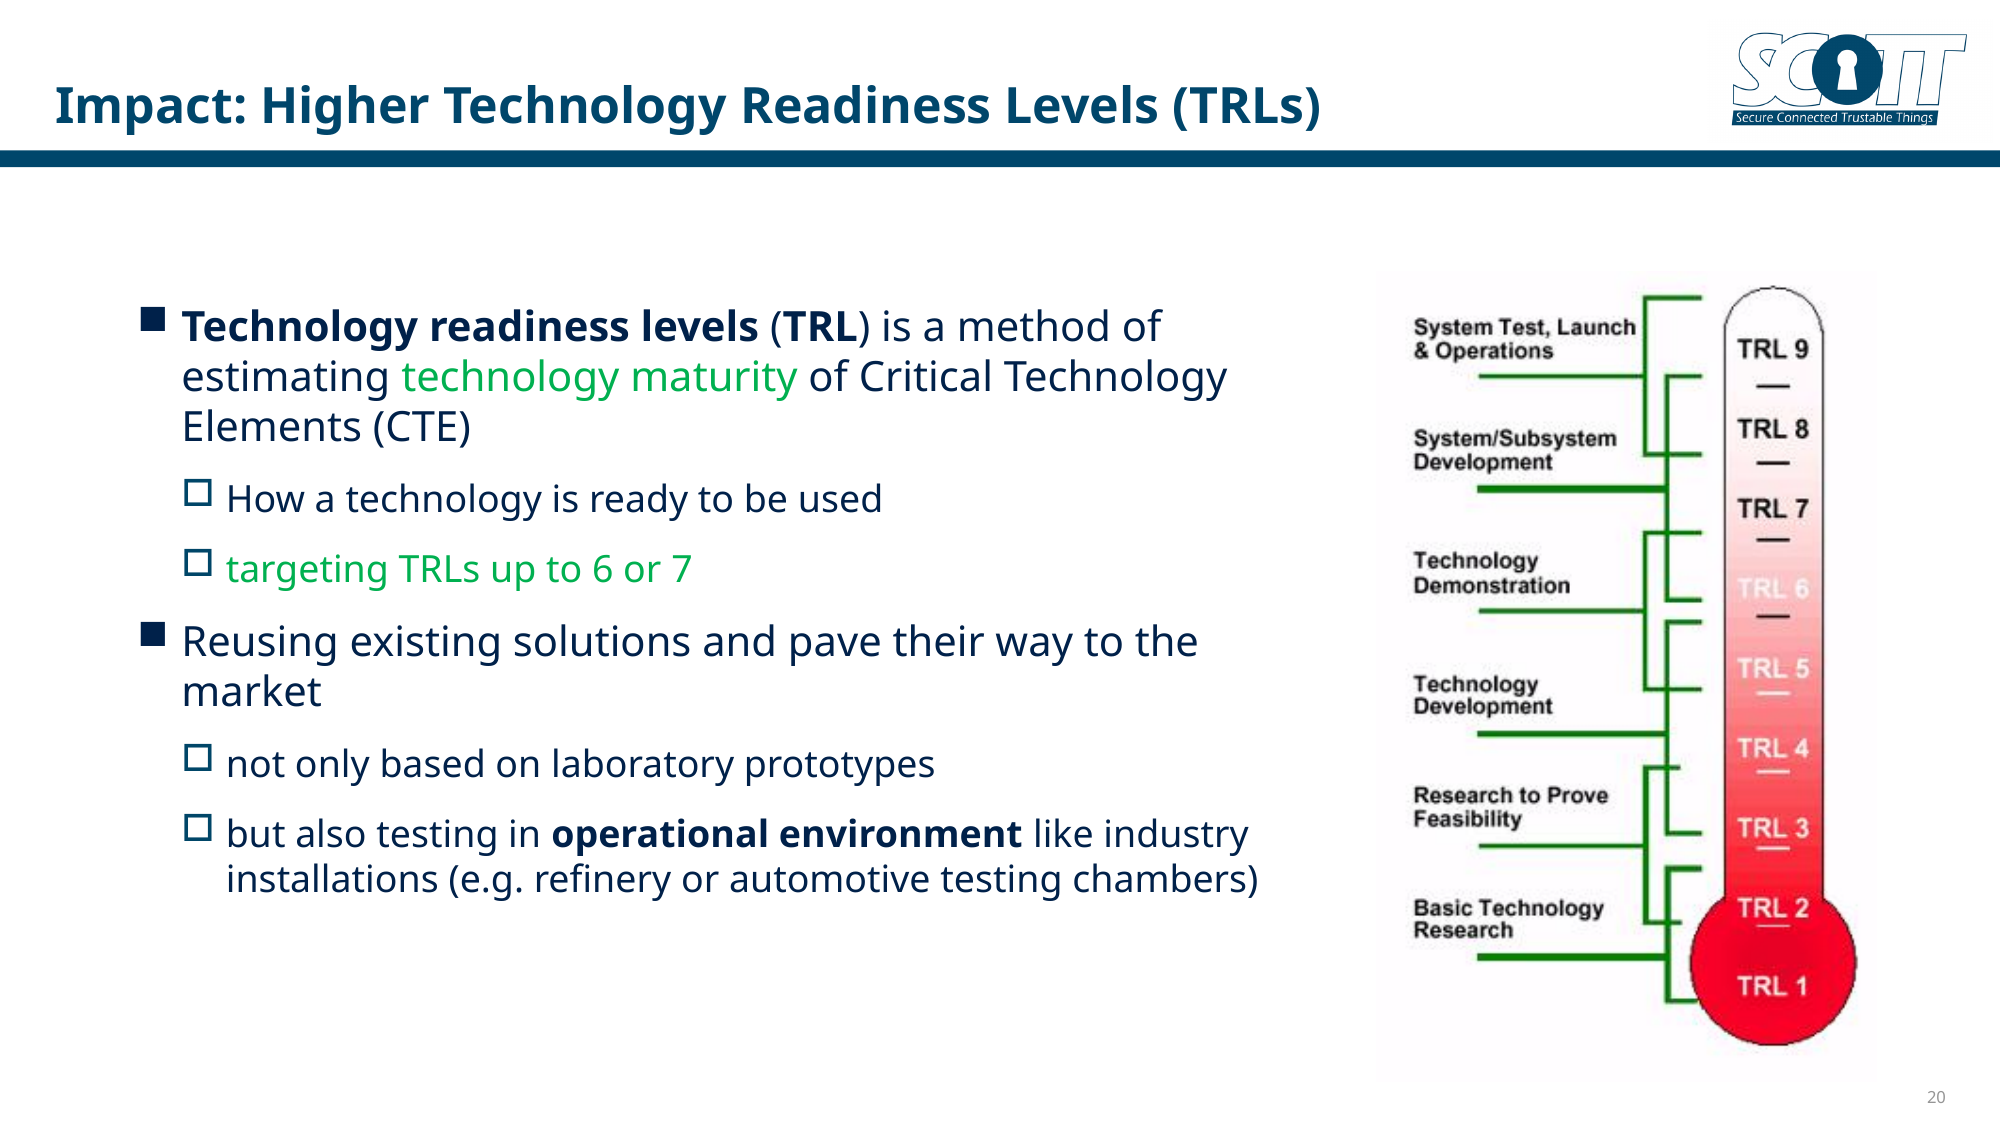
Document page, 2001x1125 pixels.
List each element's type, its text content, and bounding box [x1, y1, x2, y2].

slide_number 20 [1709, 1086, 1947, 1111]
picture [1707, 19, 1993, 143]
picture [1375, 271, 1877, 1082]
title Impact: Higher Technology Readiness Levels (TRLs) [55, 7, 1496, 134]
list Technology readiness levels (TRL) is a method of estimating technology maturity of Critical Technology Elements (CTE) How a technology is ready to be used targeting TRLs up to 6 or 7 Reusing existing solutions and pave their way to the market not only based on laboratory prototypes but also testing in operational environment like industry installations (e.g. refinery or automotive testing chambers) [137, 299, 1275, 1014]
